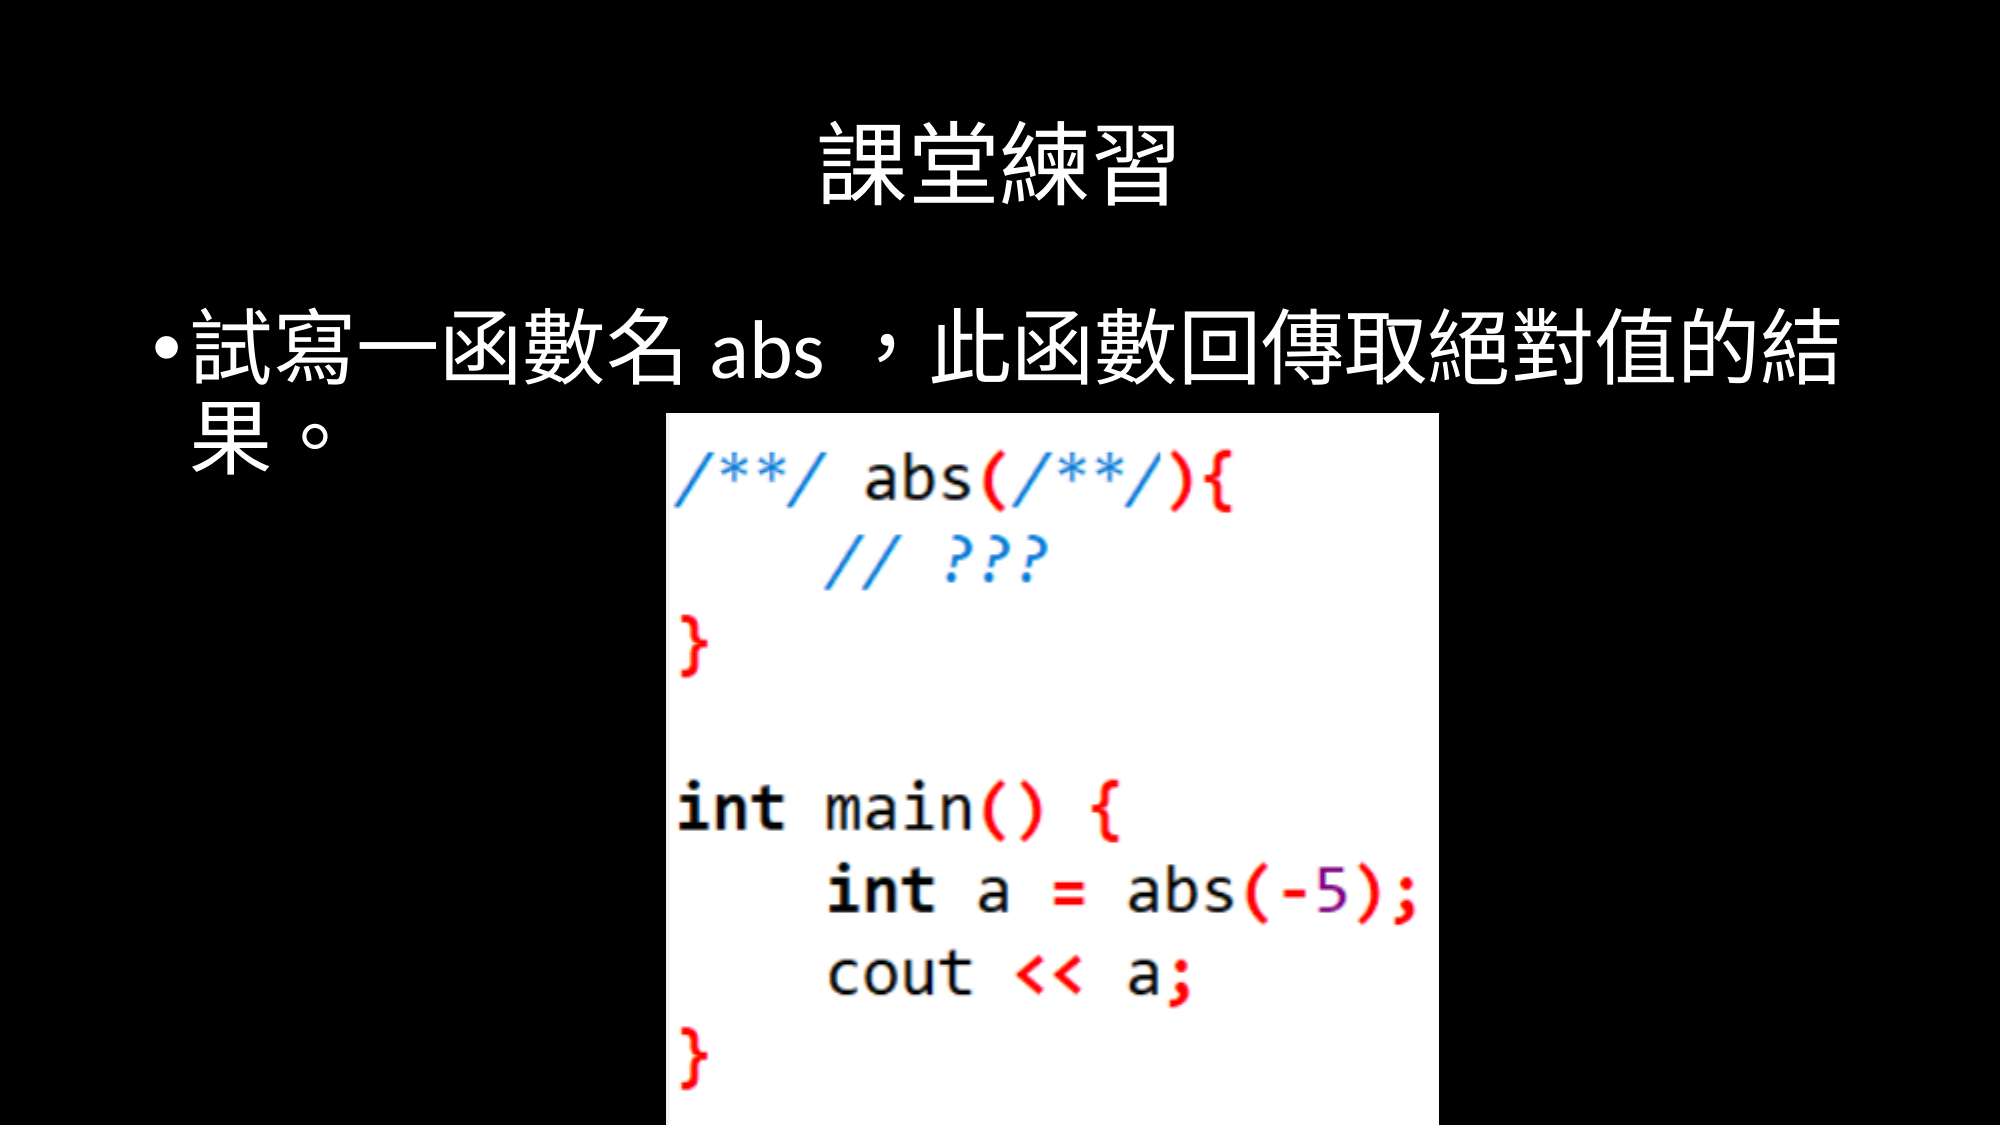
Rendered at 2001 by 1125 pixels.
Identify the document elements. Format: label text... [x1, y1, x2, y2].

list 試寫一函數名abs，此函數回傳取絕對值的結果。 [137, 299, 1863, 1014]
picture [666, 413, 1439, 1125]
title 課堂練習 [137, 59, 1863, 278]
